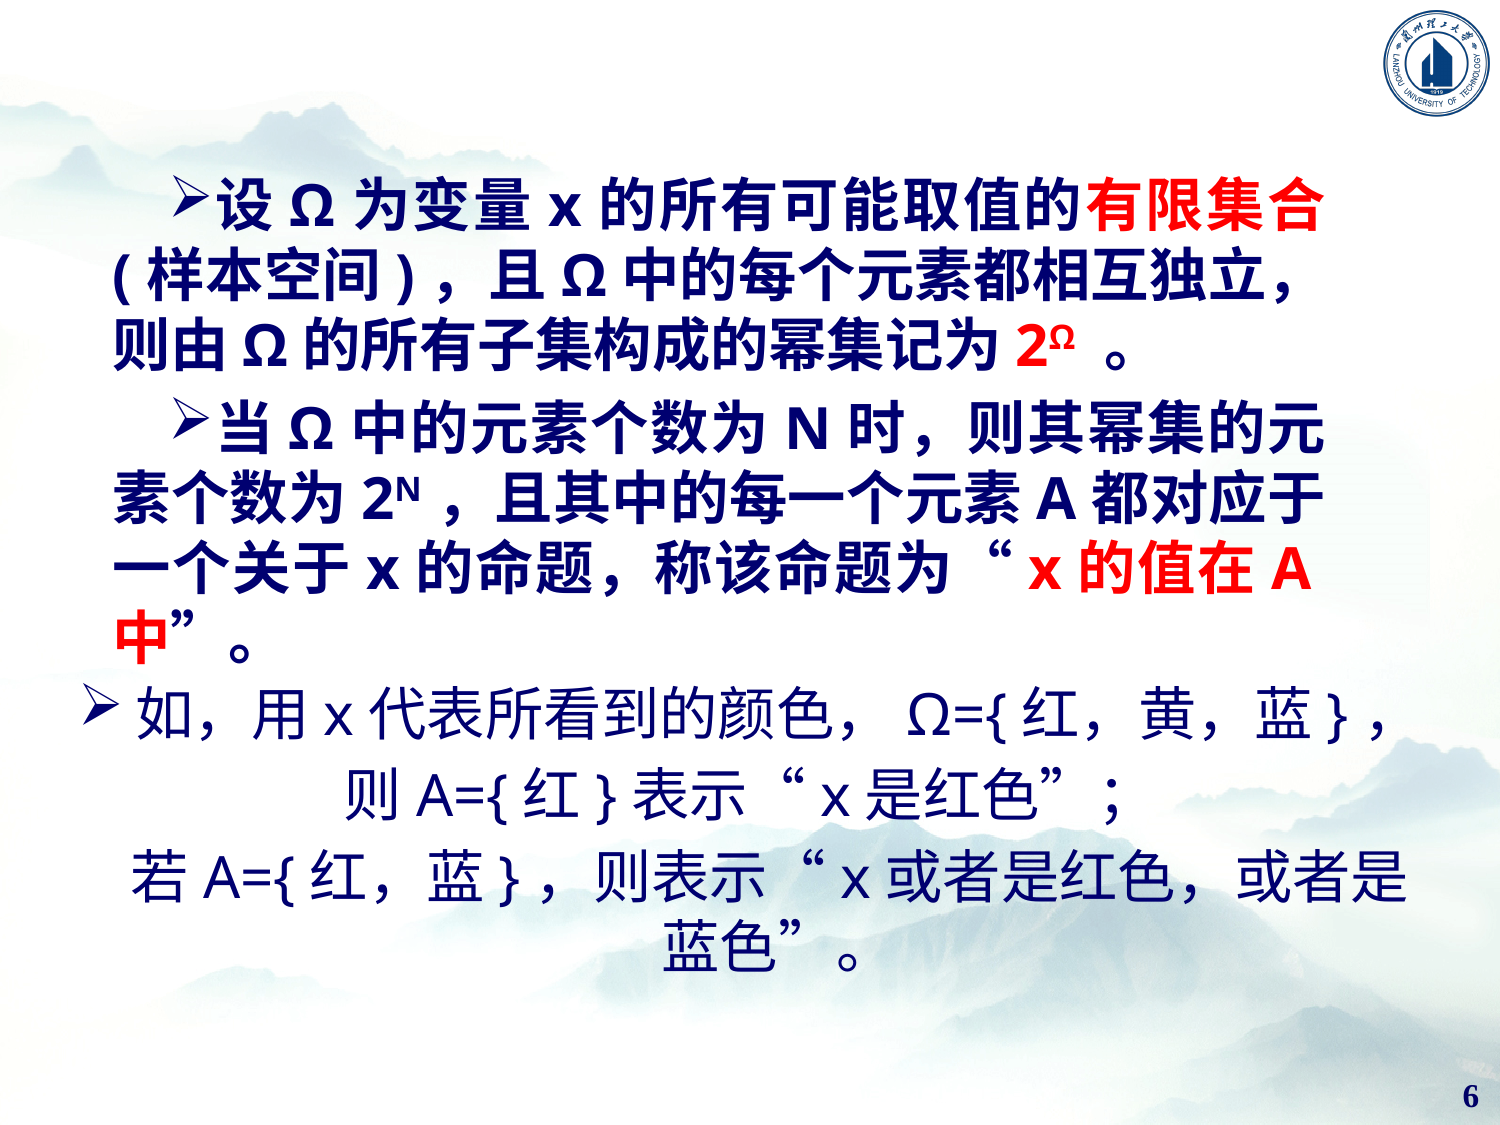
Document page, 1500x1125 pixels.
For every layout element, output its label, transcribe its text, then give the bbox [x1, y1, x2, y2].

list 设Ω为变量x的所有可能取值的有限集合 (样本空间)，且Ω中的每个元素都相互独立，则由Ω的所有子集构成的幂集记为2Ω 。 当Ω中的元素个数为N时，则其幂集的元素个数为2N，且其中的每一个元素A都对应于一个关于x的命题，称该命题为“x的值在A中”。 [41, 160, 1341, 717]
text_box 如，用x代表所看到的颜色，Ω={红，黄，蓝}， 则A={红}表示“x是红色”； 若A={红，蓝}，则表示“x或者是红色，或者是蓝色”。 [53, 669, 1447, 1067]
slide_number 6 [1181, 1066, 1495, 1125]
picture [0, 0, 1500, 1125]
